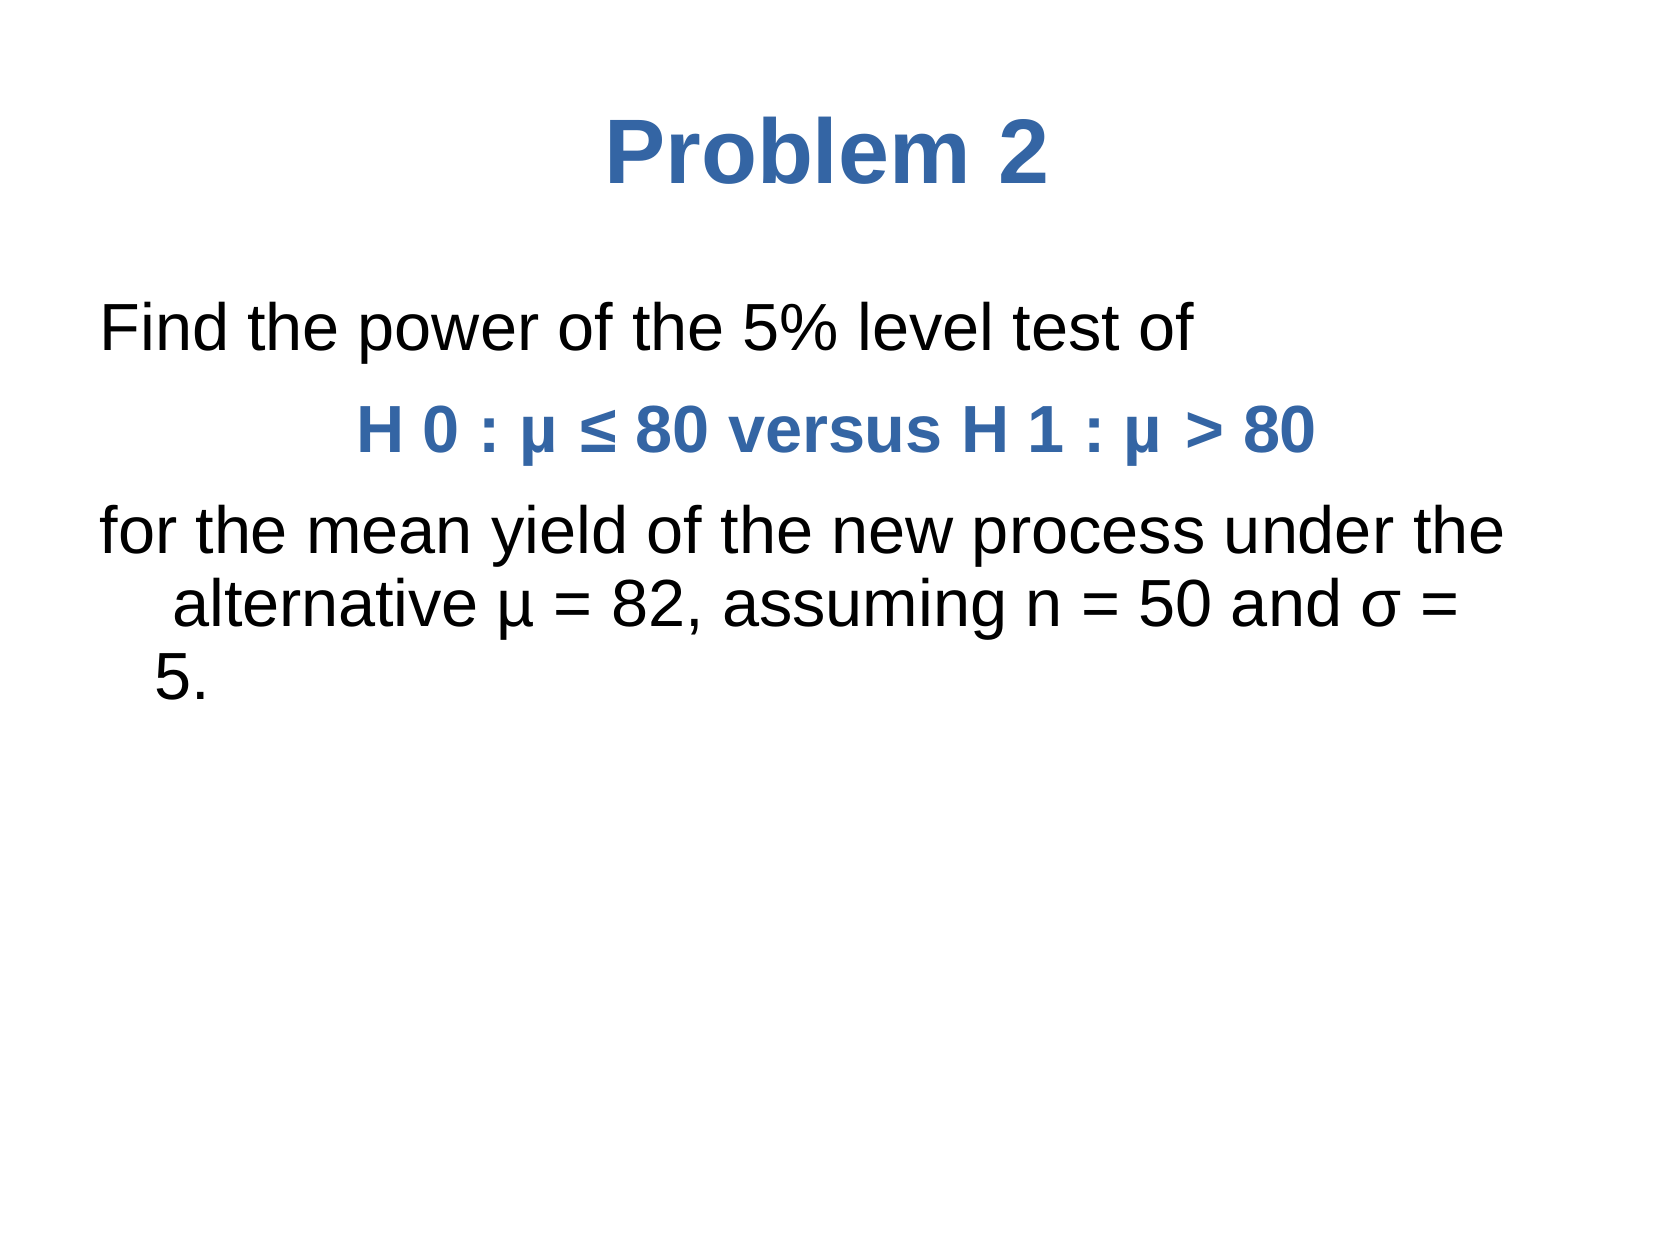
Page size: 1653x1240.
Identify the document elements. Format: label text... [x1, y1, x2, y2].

title Problem 2 [602, 89, 1050, 259]
text_box Find the power of the 5% level test of H 0 : µ ≤ 80 versus H 1 : µ > 80 for the mean yield of the new process under the alternative µ = 82, assuming n = 50 and σ = 5. [97, 259, 1520, 713]
